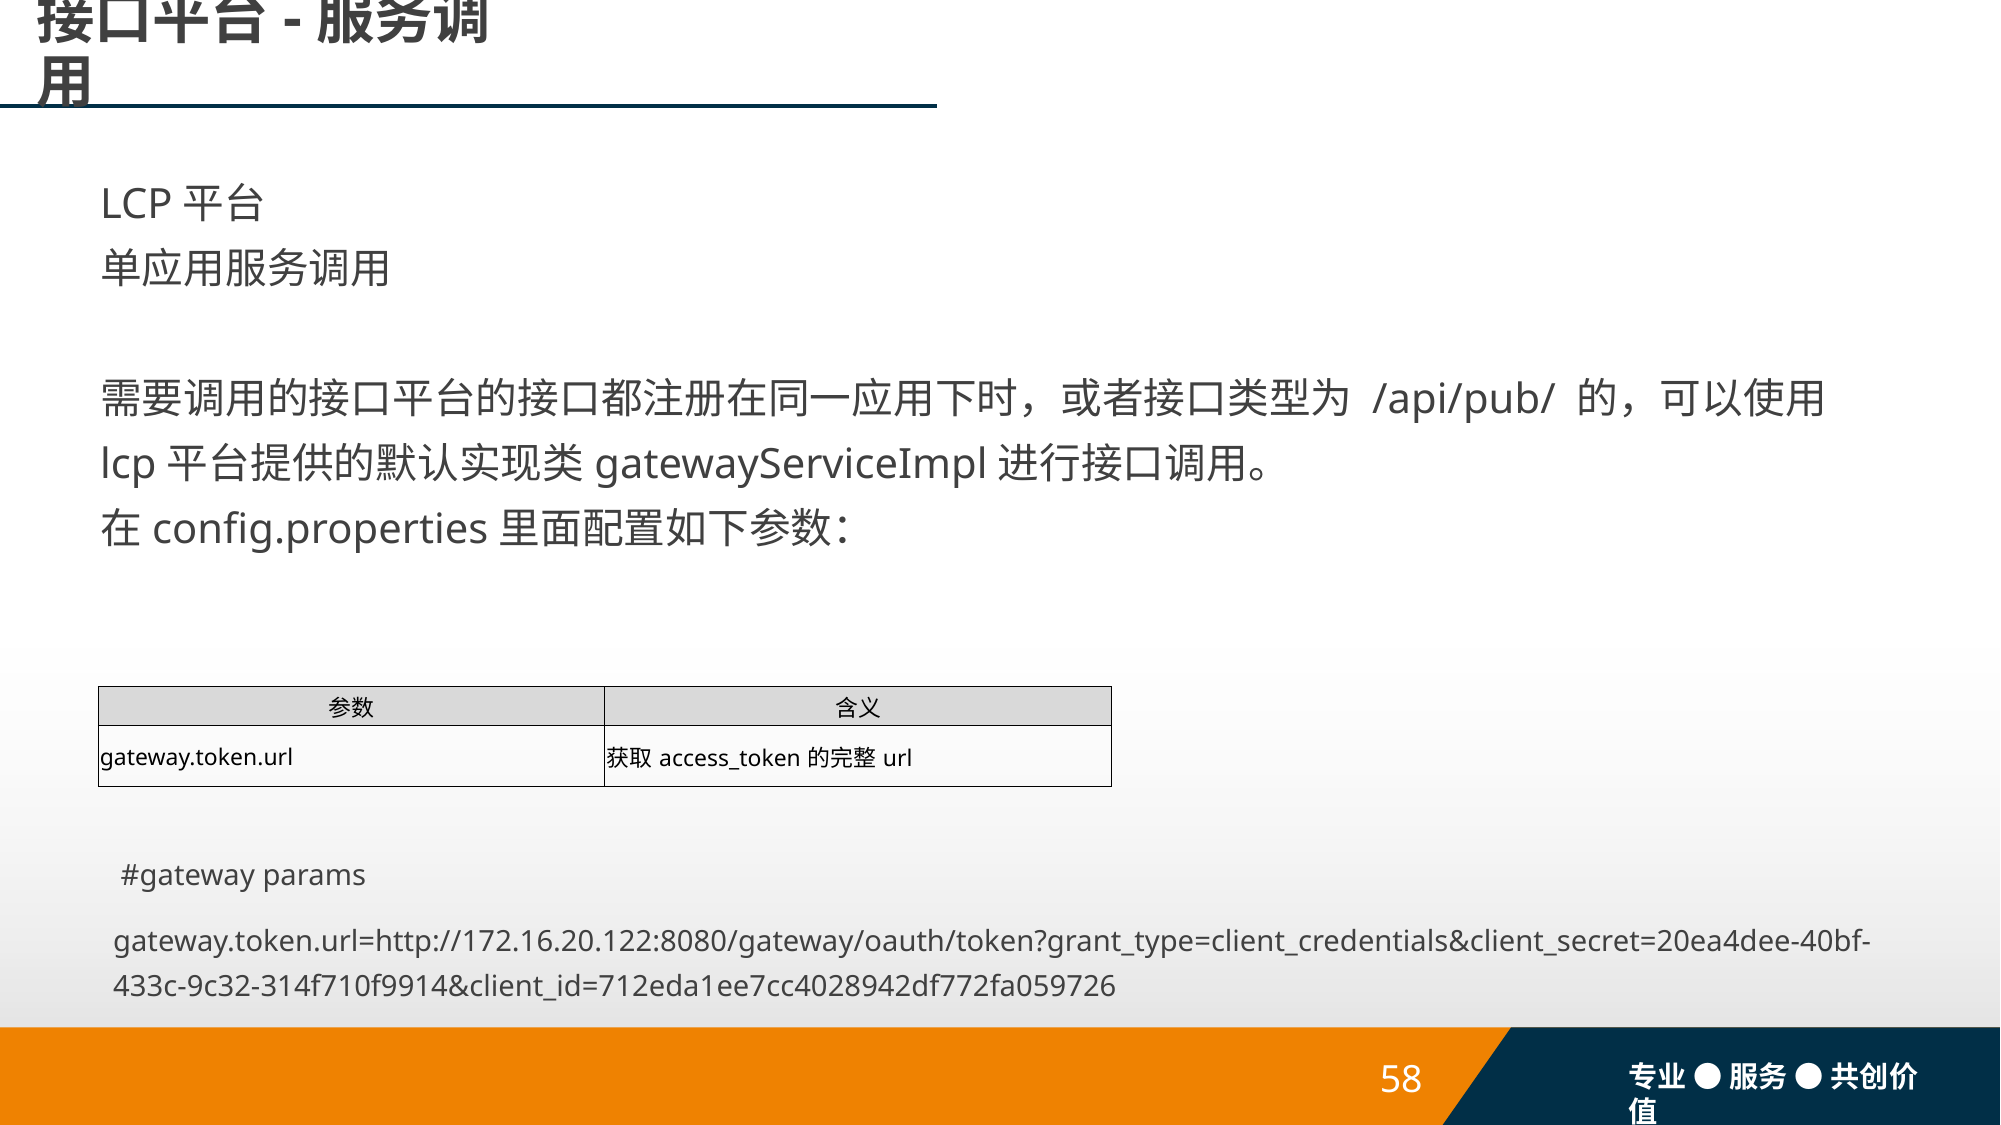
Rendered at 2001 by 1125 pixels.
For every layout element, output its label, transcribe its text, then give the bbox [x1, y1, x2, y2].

table_header 含义 [605, 687, 1111, 725]
table_header 参数 [99, 687, 604, 725]
subtitle LCP平台 单应用服务调用 需要调用的接口平台的接口都注册在同一应用下时，或者接口类型为 /api/pub/ 的，可以使用lcp平台提供的默认实现类gatewayServiceImpl进行接口调用。 在config.properties里面配置如下参数： [85, 154, 1903, 648]
text_box #gateway params gateway.token.url=http://172.16.20.122:8080/gateway/oauth/token?grant_type=client_credentials&client_secret=20ea4dee-40bf-433c-9c32-314f710f9914&client_id=712eda1ee7cc4028942df772fa059726 [98, 838, 1916, 1010]
table_cell gateway.token.url [99, 726, 604, 786]
title 接口平台-服务调用 [23, 13, 545, 90]
table_cell 获取access_token的完整url [605, 726, 1111, 786]
